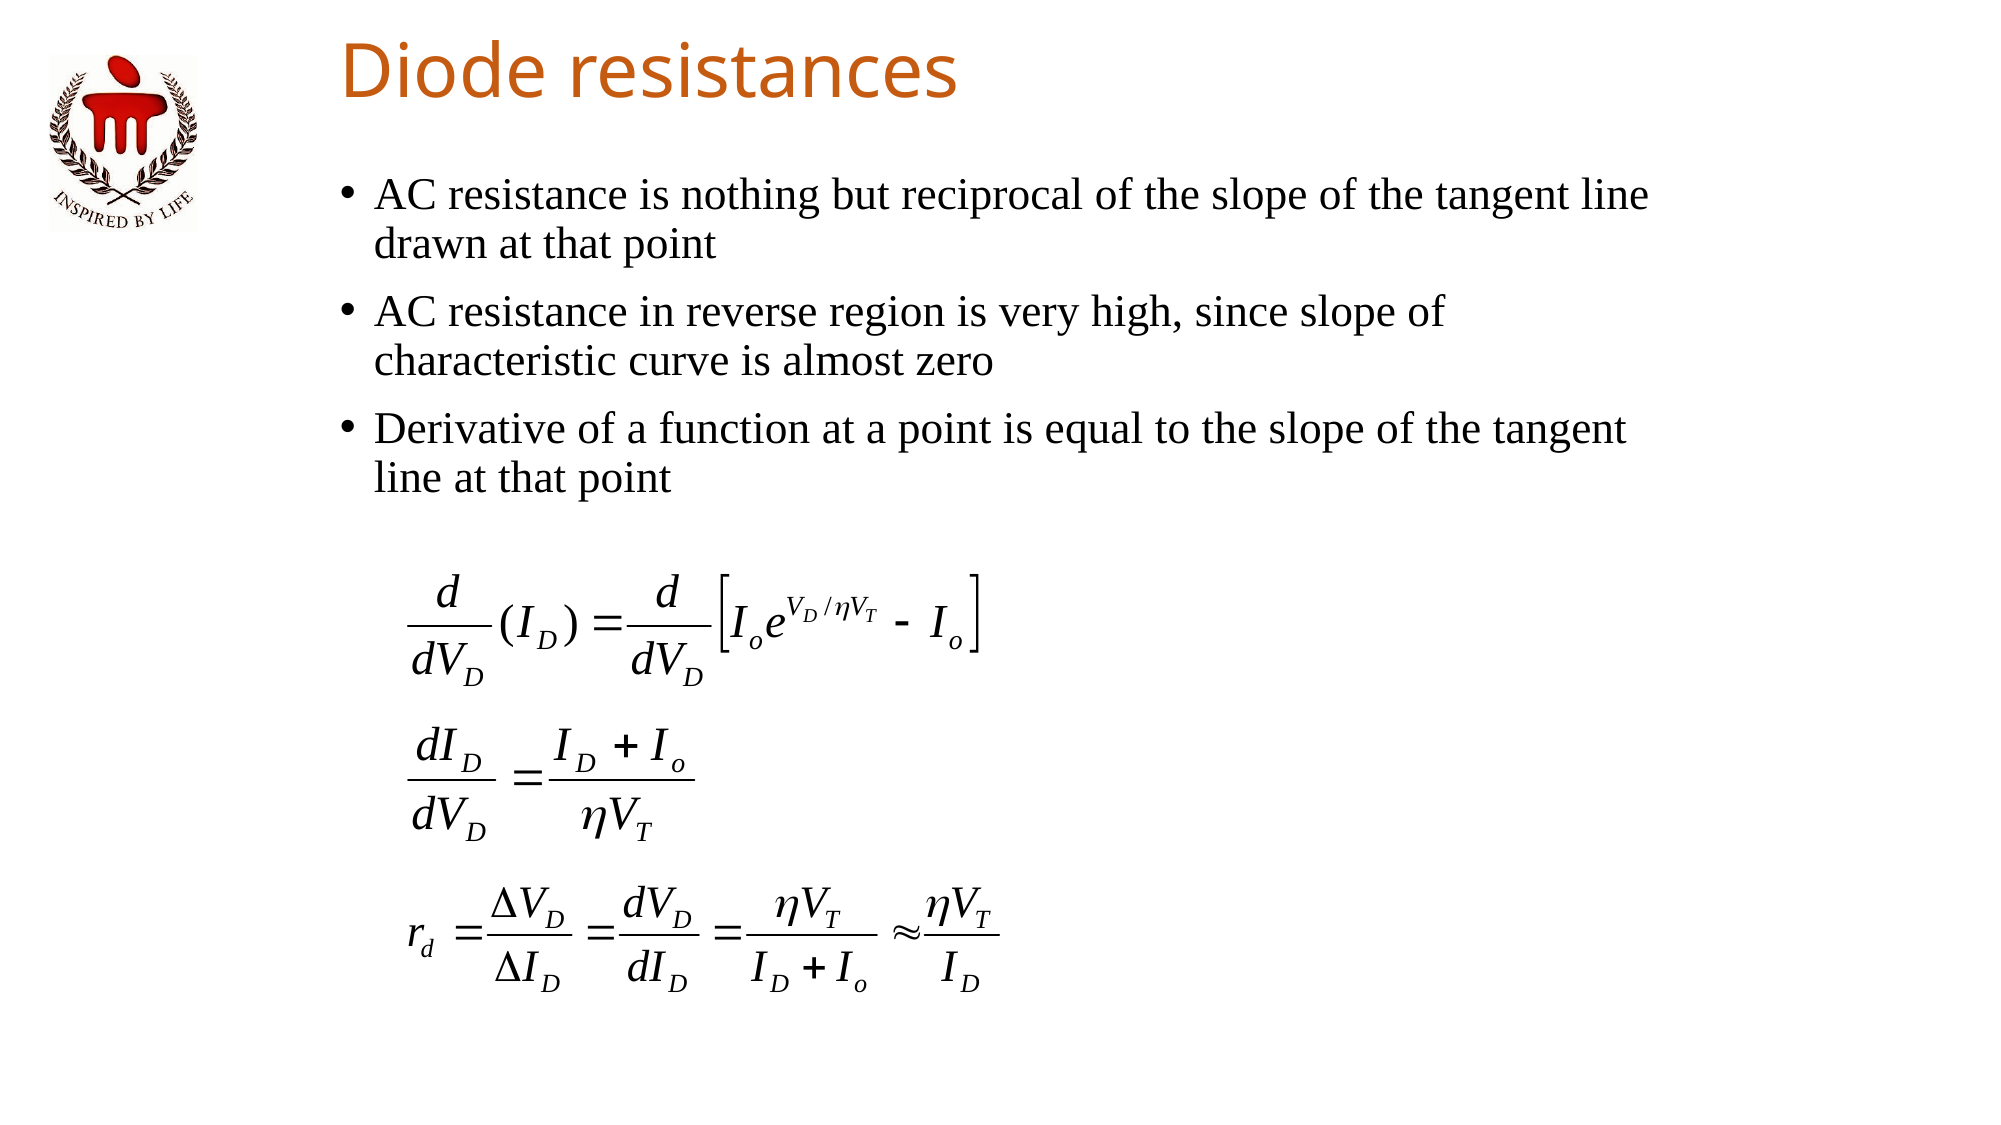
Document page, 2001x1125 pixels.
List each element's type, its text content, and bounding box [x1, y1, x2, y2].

list AC resistance is nothing but reciprocal of the slope of the tangent line drawn at that point AC resistance in reverse region is very high, since slope of characteristic curve is almost zero Derivative of a function at a point is equal to the slope of the tangent line at that point [324, 162, 1675, 513]
title Diode resistances [324, 24, 1675, 162]
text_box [399, 712, 704, 853]
picture [49, 55, 197, 232]
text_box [399, 562, 988, 697]
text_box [399, 874, 1008, 1003]
